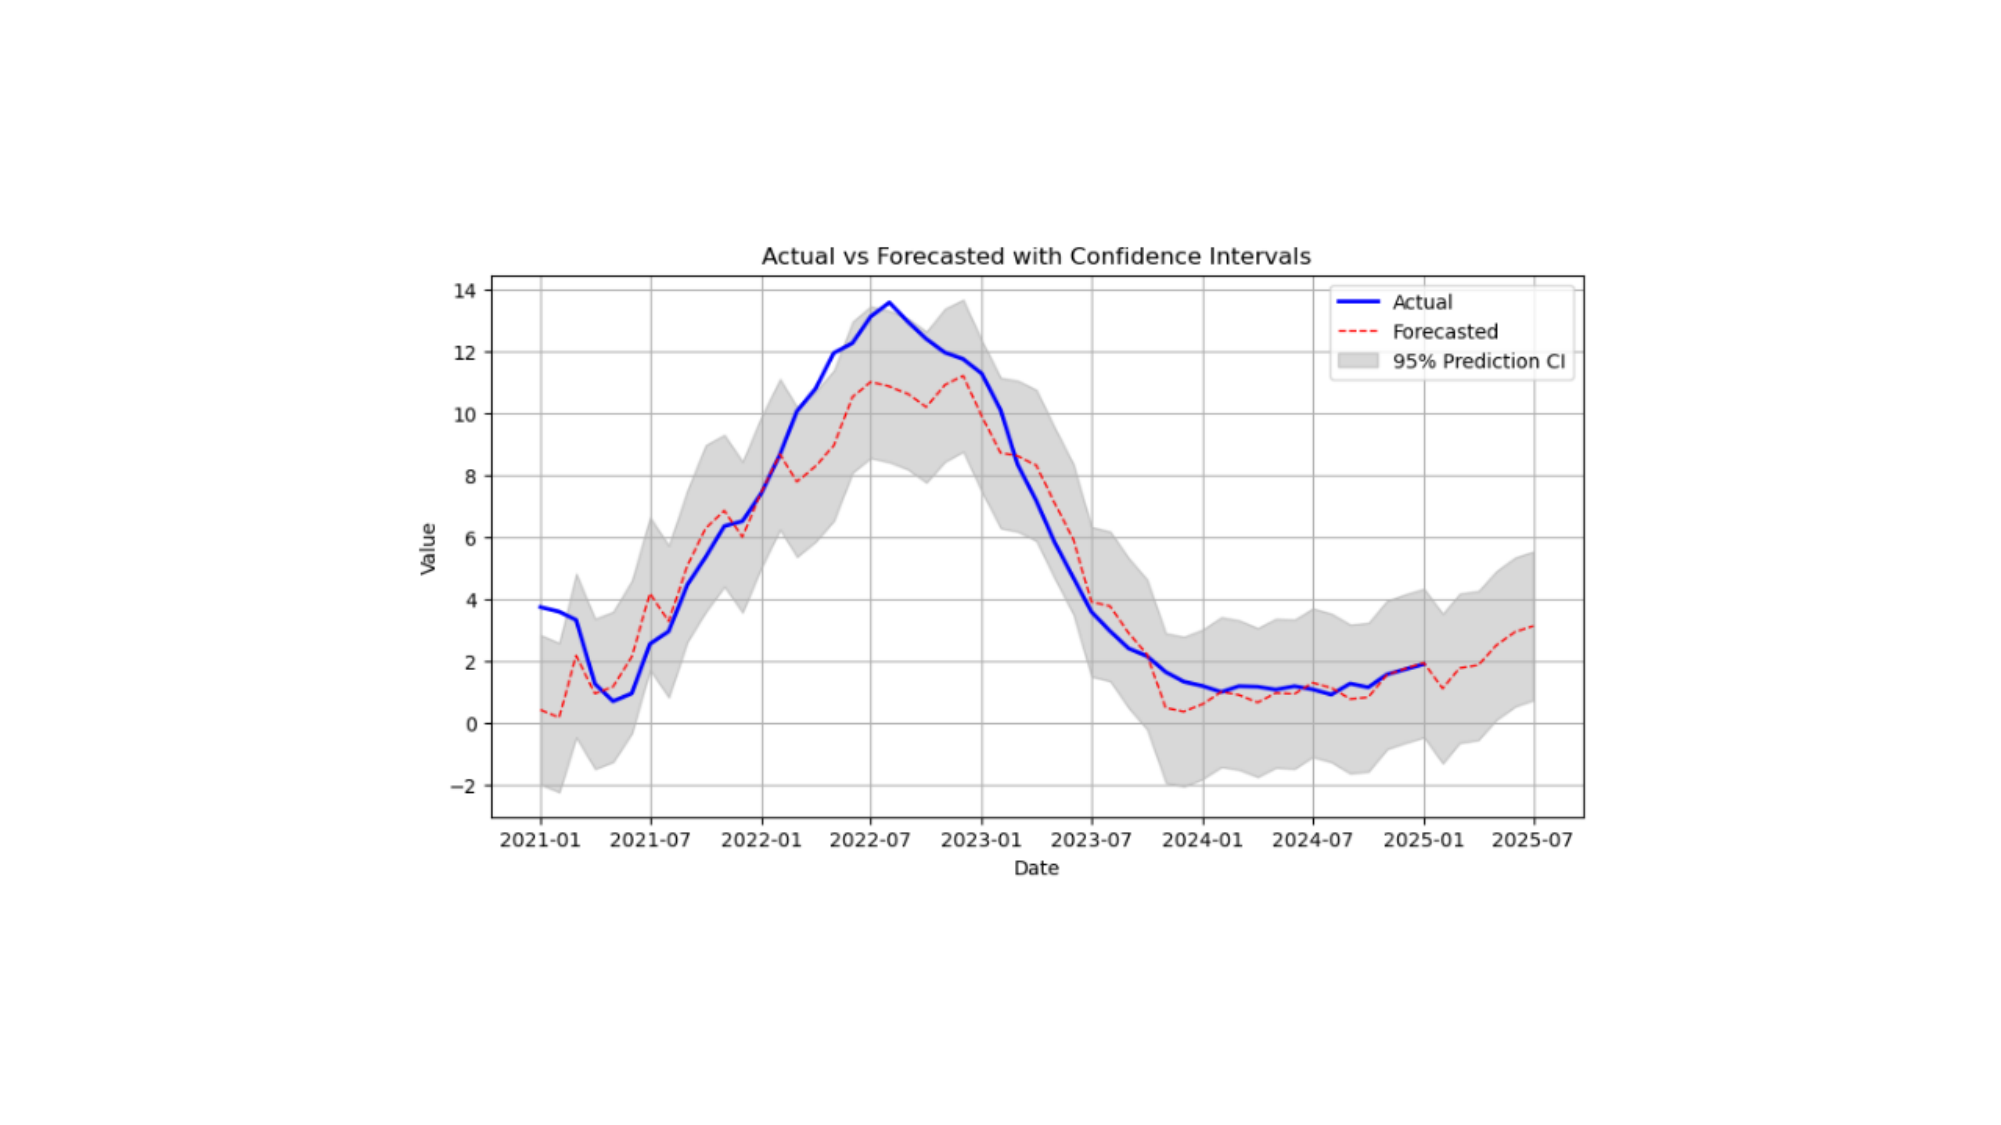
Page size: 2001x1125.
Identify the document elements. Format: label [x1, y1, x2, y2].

picture [410, 235, 1590, 890]
